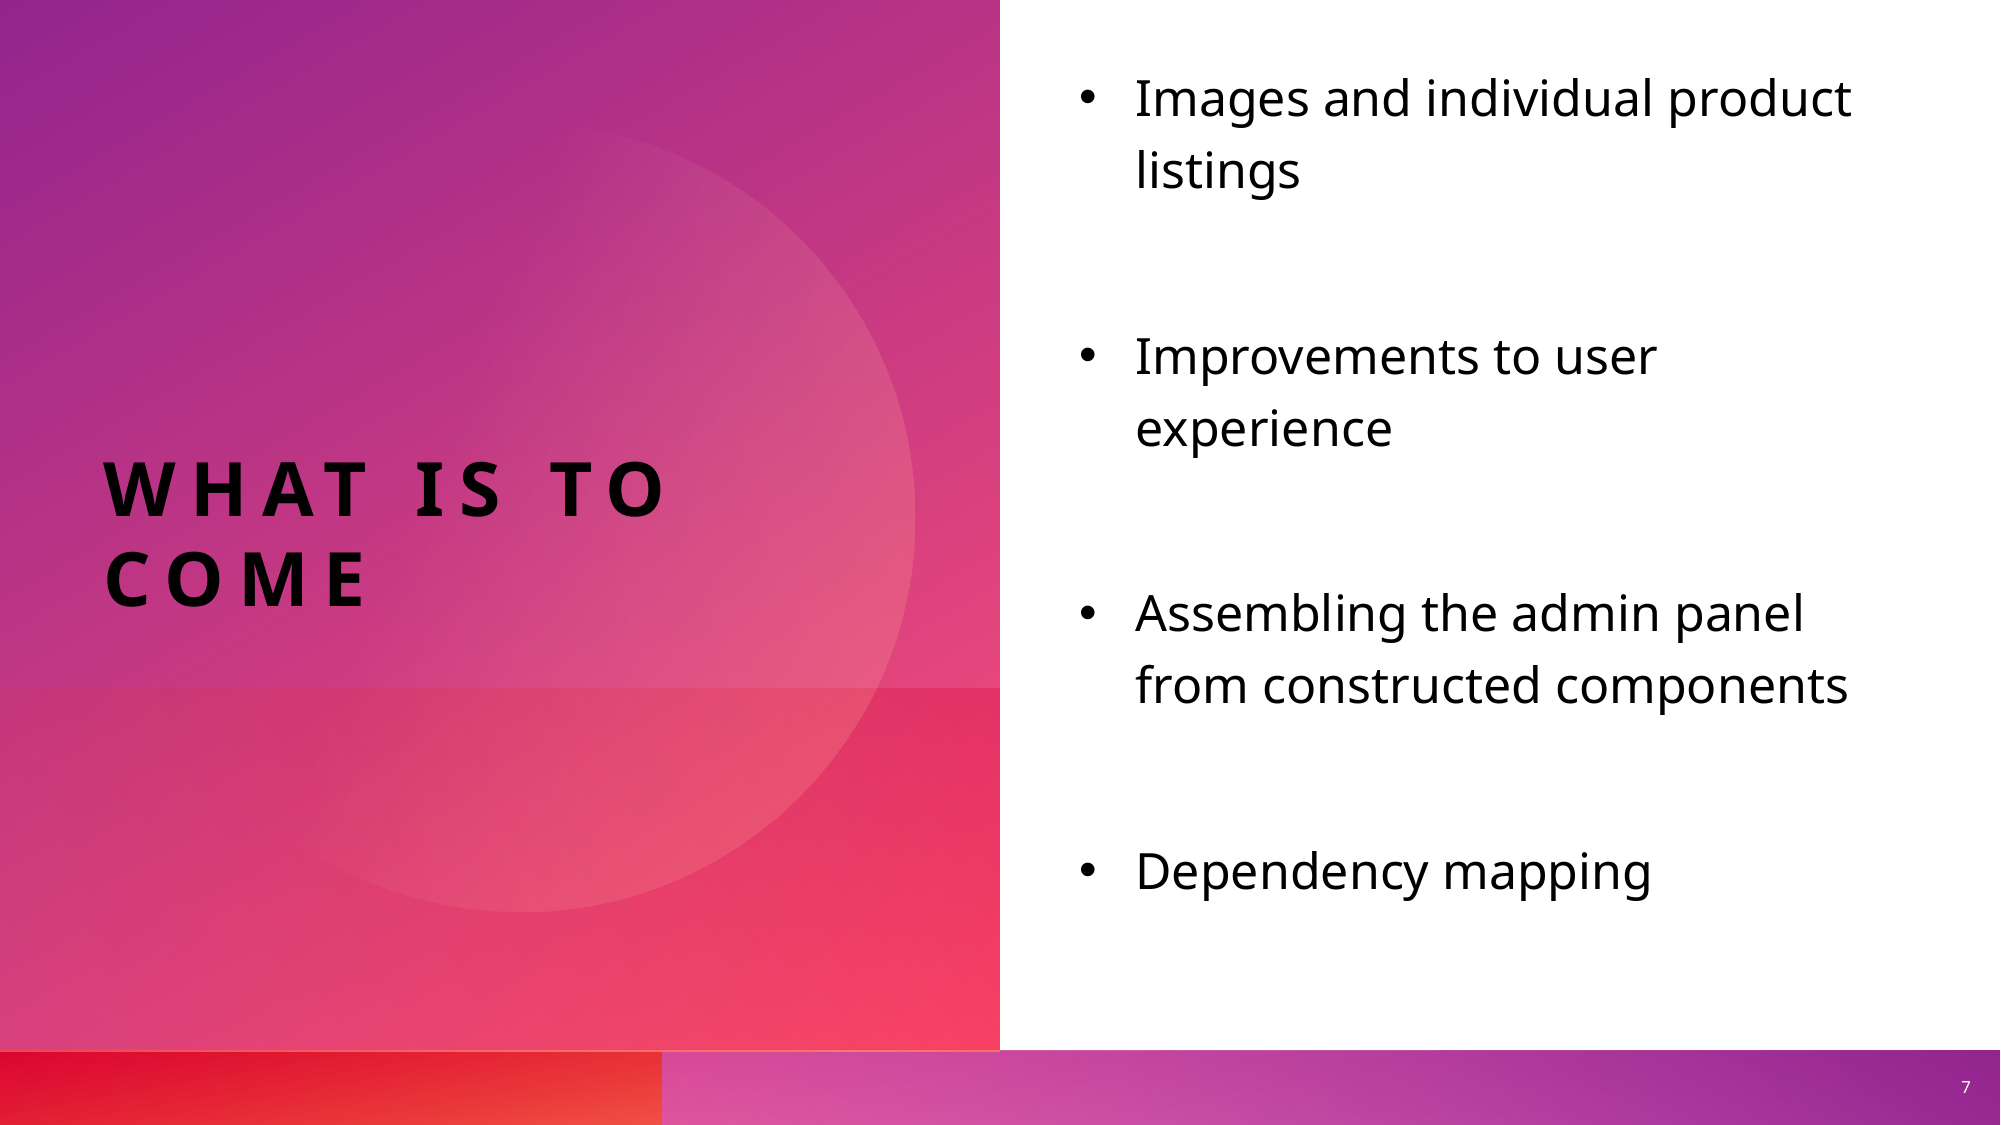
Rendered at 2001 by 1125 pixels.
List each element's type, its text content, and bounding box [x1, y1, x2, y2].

title What IS TO COME [103, 13, 952, 622]
list Images and individual product listings Improvements to user experience Assembling the admin panel from constructed components Dependency mapping [1079, 16, 1914, 1031]
slide_number 7 [1913, 1051, 1986, 1125]
